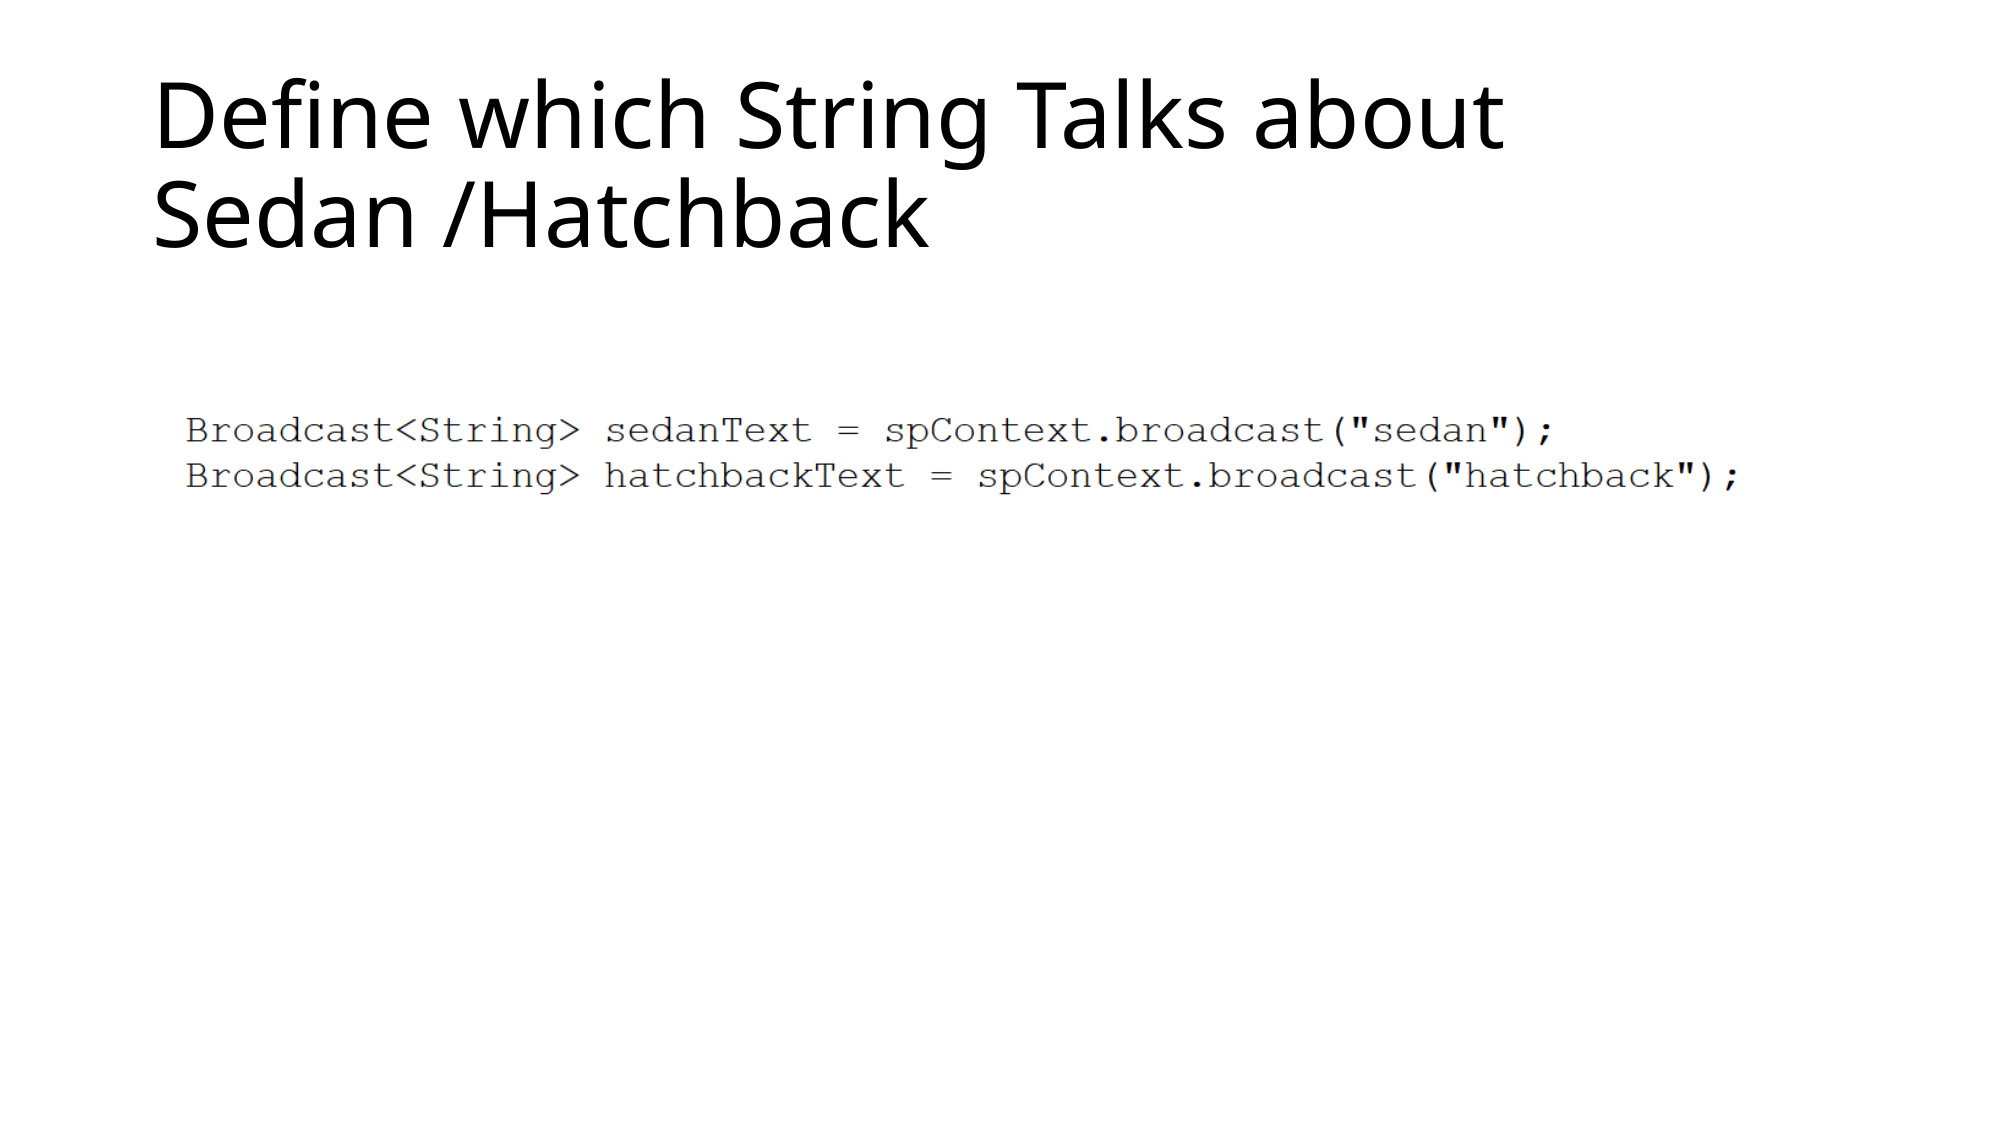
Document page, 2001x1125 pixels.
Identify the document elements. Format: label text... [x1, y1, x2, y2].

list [95, 385, 1821, 541]
title Define which String Talks about Sedan /Hatchback [137, 59, 1863, 278]
